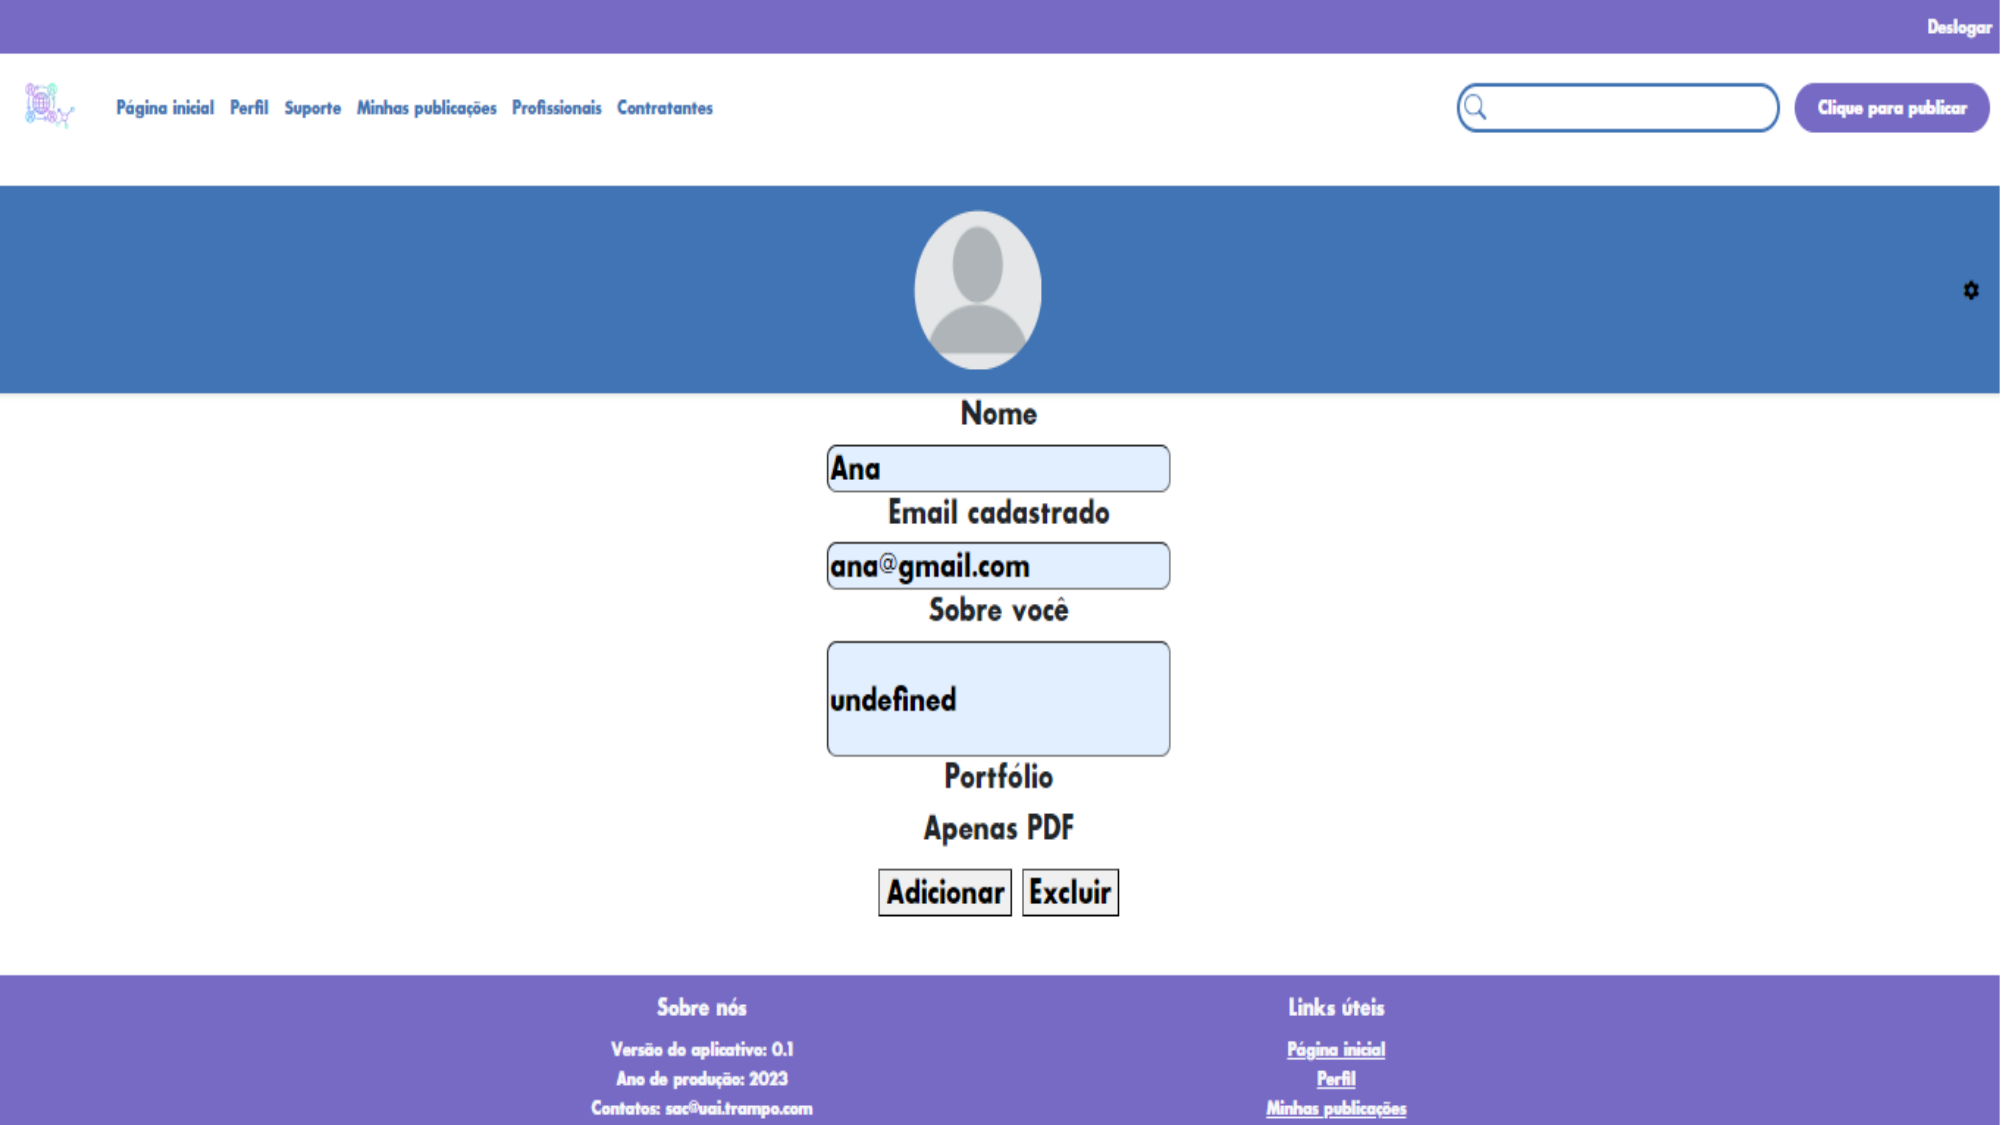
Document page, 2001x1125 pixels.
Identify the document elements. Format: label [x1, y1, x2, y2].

list [0, 0, 2000, 1125]
